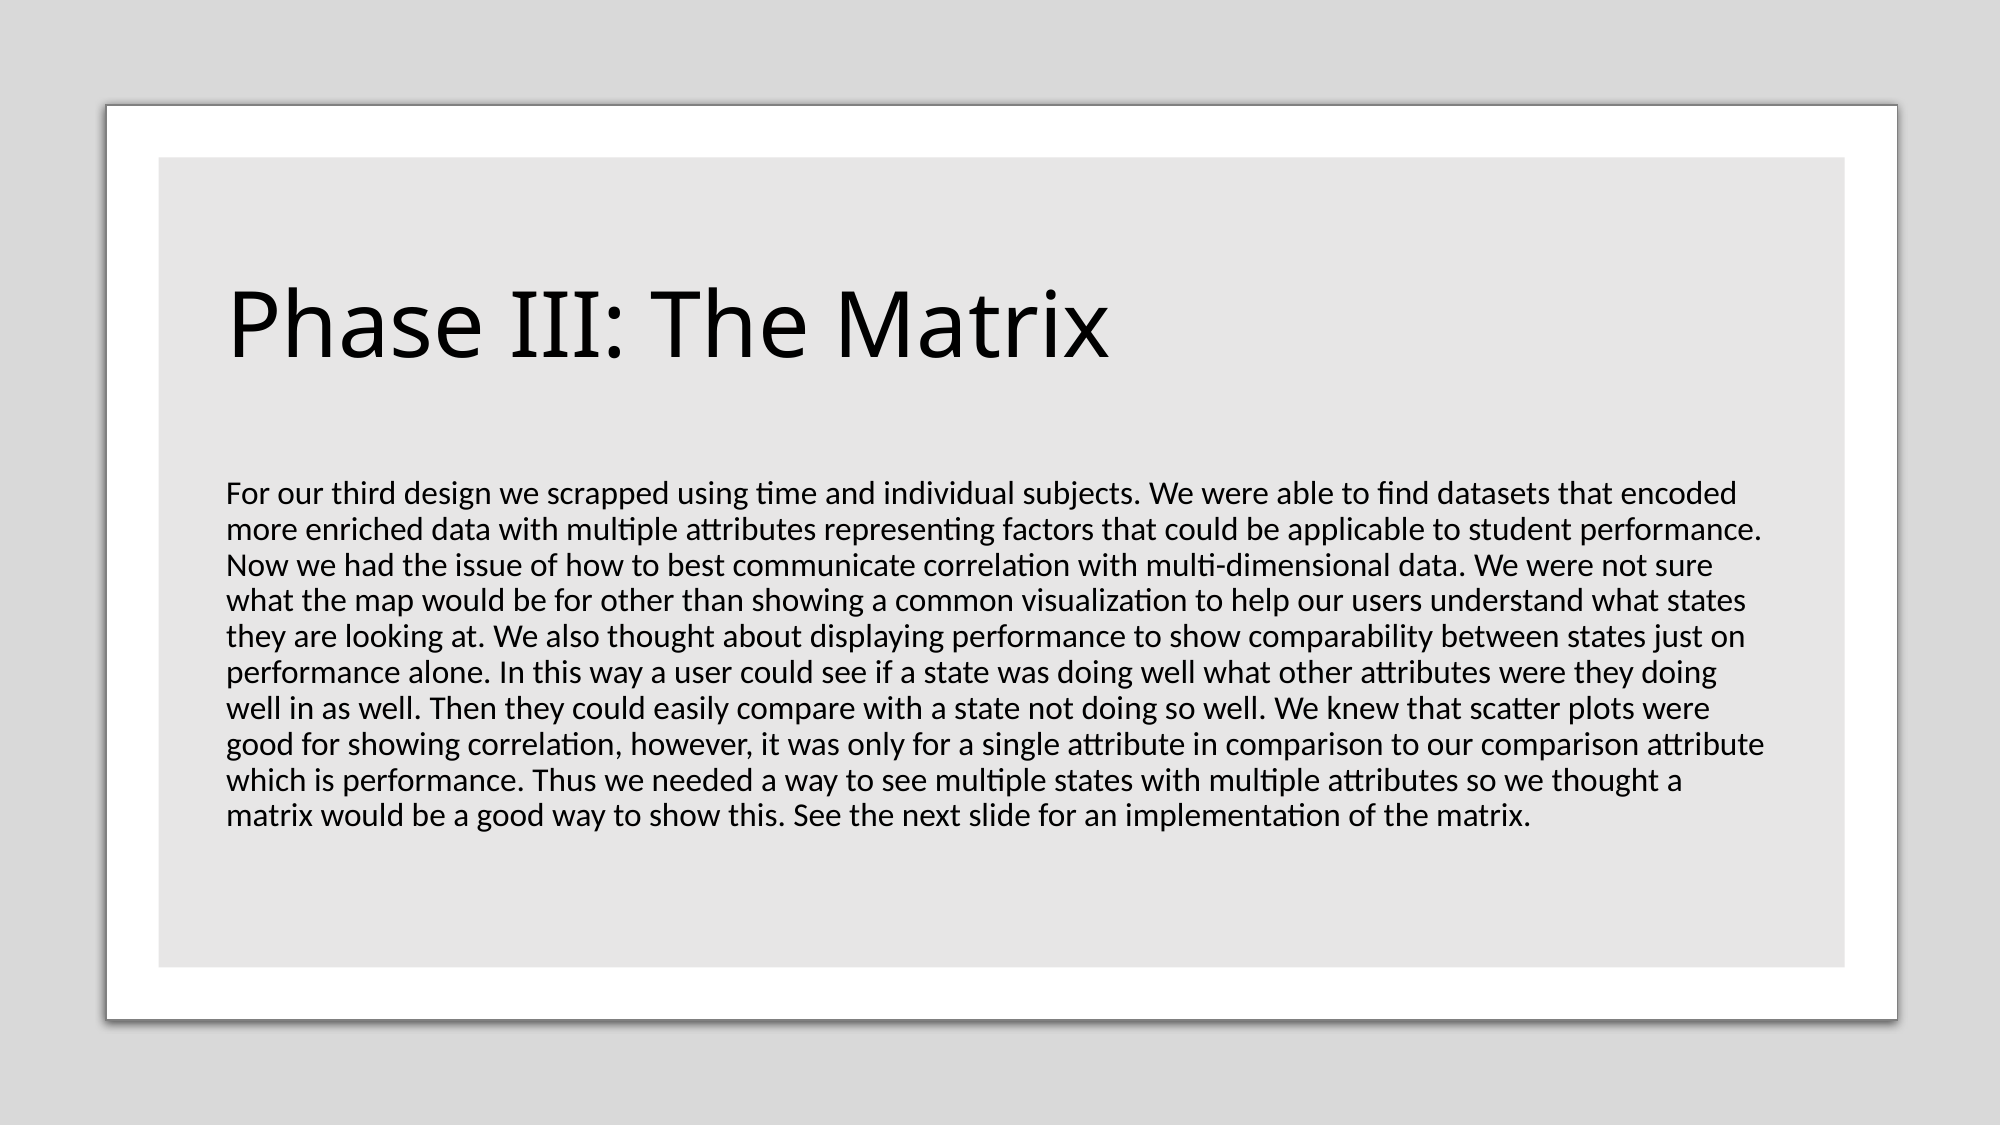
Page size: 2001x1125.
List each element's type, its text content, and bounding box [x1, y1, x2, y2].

text_box [105, 104, 1898, 1021]
list For our third design we scrapped using time and individual subjects. We were able to find datasets that encoded more enriched data with multiple attributes representing factors that could be applicable to student performance. Now we had the issue of how to best communicate correlation with multi-dimensional data. We were not sure what the map would be for other than showing a common visualization to help our users understand what states they are looking at. We also thought about displaying performance to show comparability between states just on performance alone. In this way a user could see if a state was doing well what other attributes were they doing well in as well. Then they could easily compare with a state not doing so well. We knew that scatter plots were good for showing correlation, however, it was only for a single attribute in comparison to our comparison attribute which is performance. Thus we needed a way to see multiple states with multiple attributes so we thought a matrix would be a good way to show this. See the next slide for an implementation of the matrix. [211, 468, 1793, 914]
text_box [0, 0, 2000, 1125]
title Phase III: The Matrix [211, 210, 1793, 446]
text_box [158, 156, 1846, 968]
